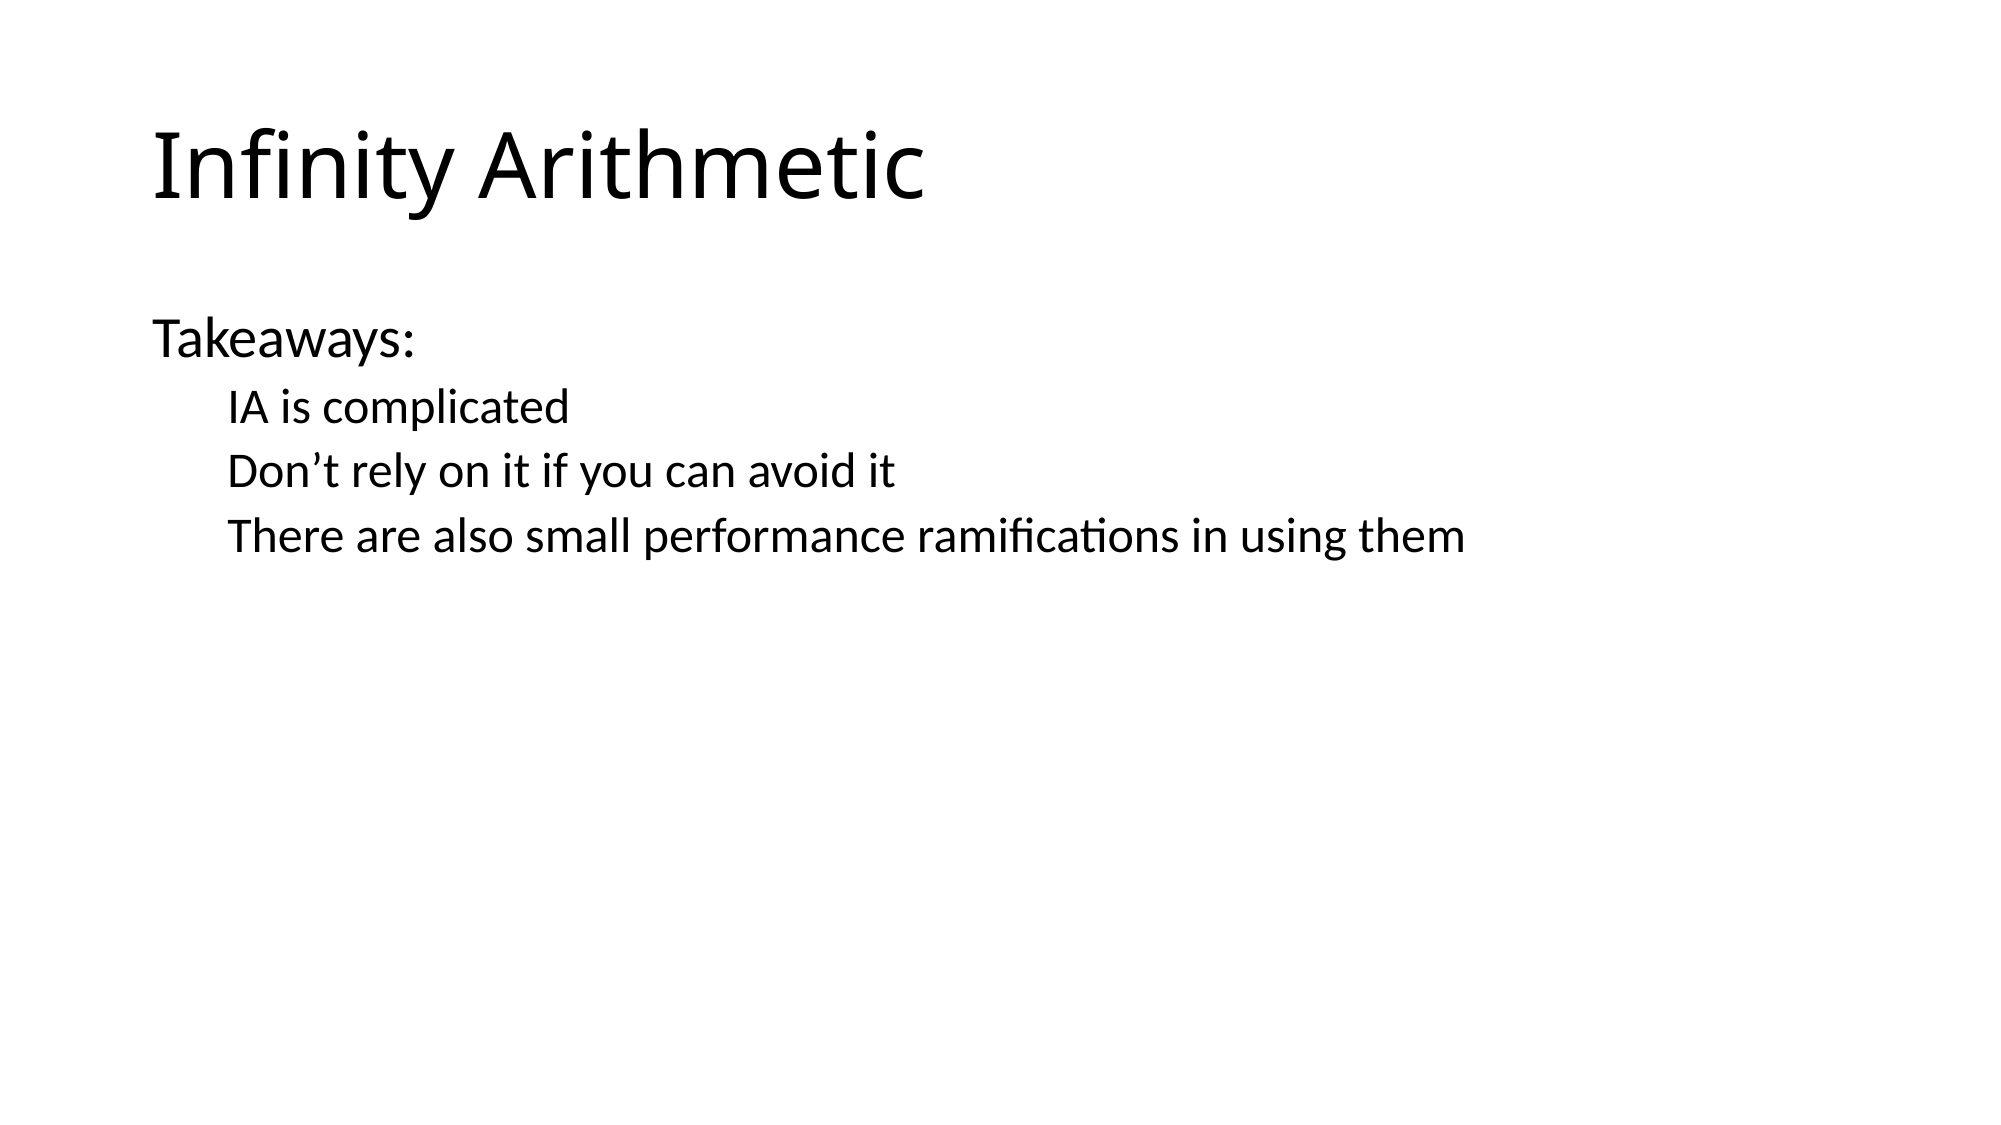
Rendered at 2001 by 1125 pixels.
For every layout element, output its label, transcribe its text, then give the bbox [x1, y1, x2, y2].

title Infinity Arithmetic [137, 59, 1863, 278]
list Takeaways: IA is complicated Don’t rely on it if you can avoid it There are also small performance ramifications in using them [137, 299, 1863, 1014]
